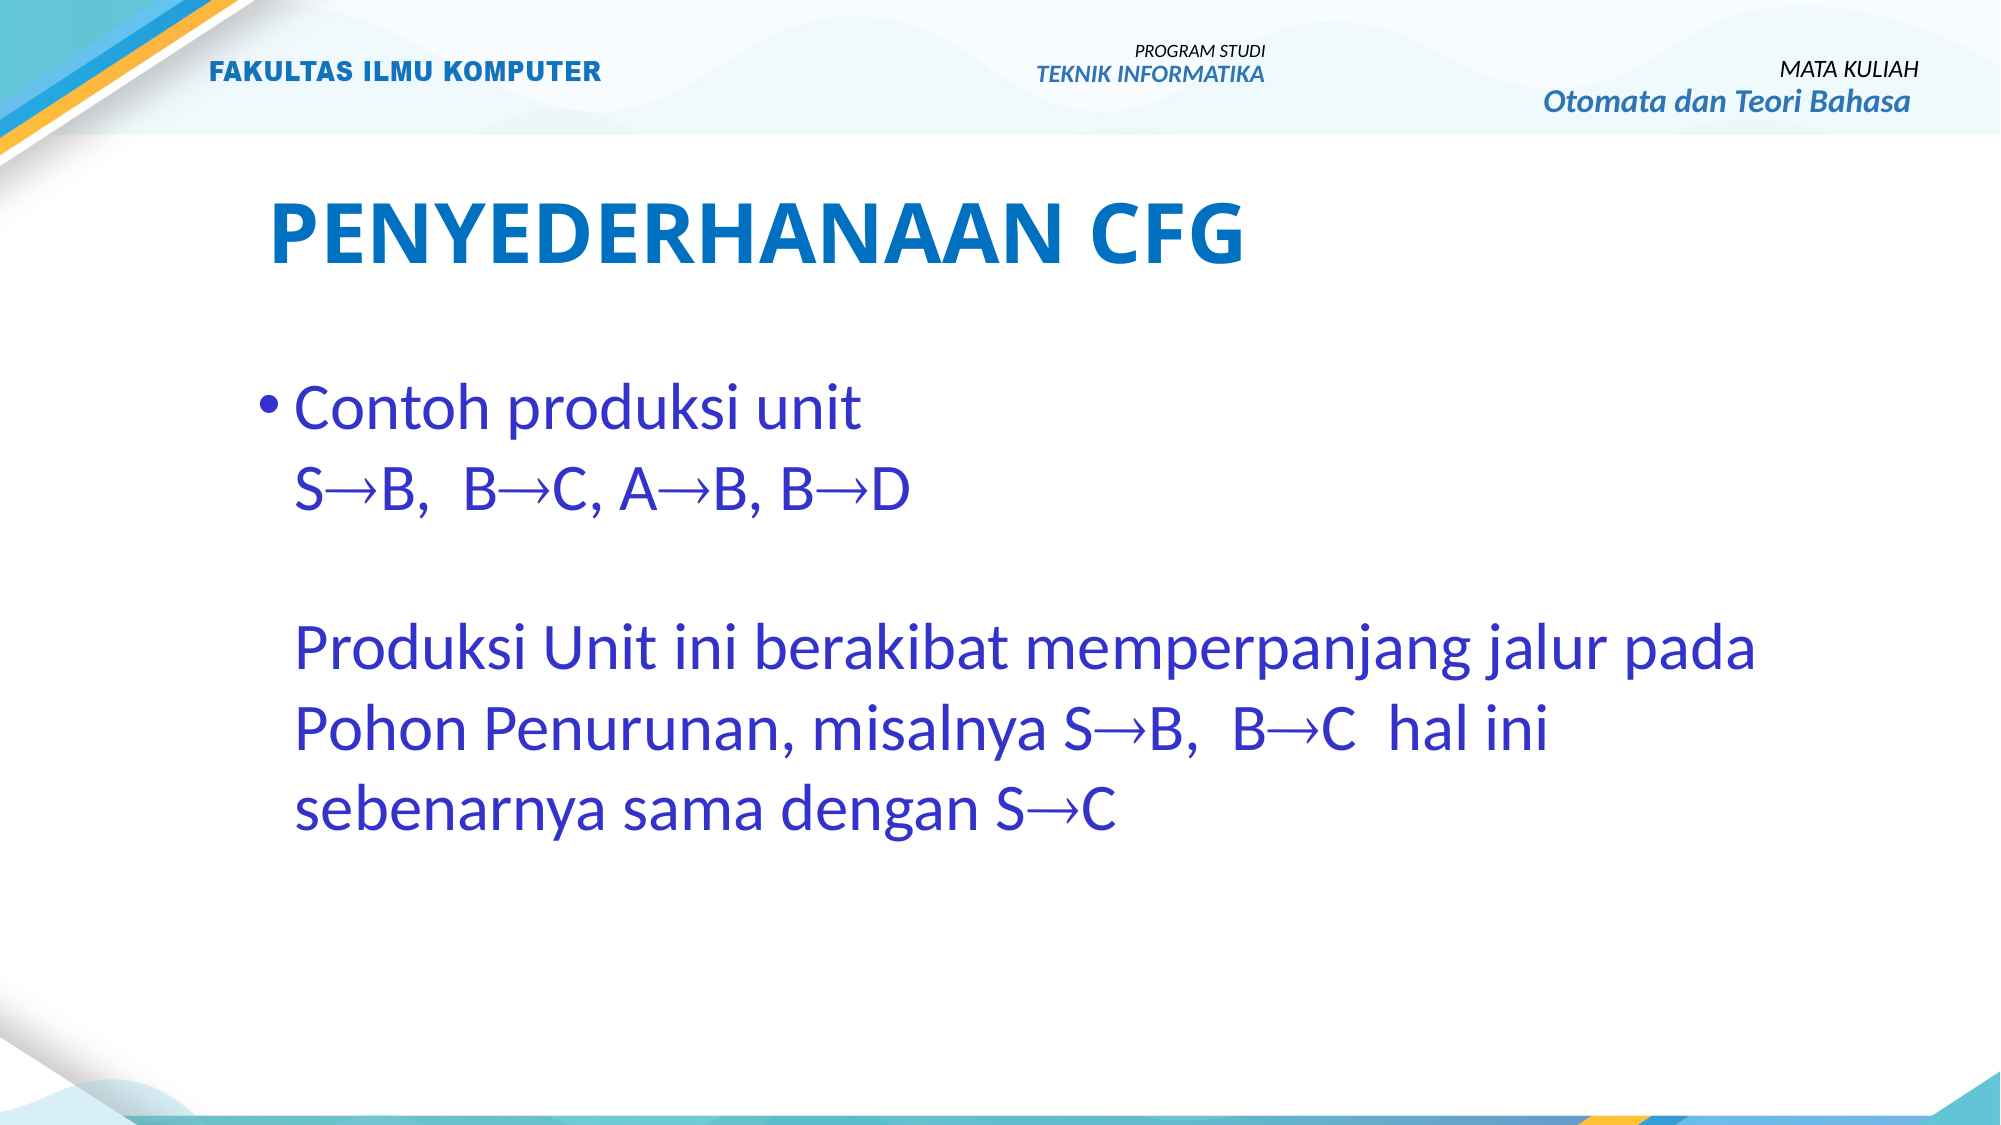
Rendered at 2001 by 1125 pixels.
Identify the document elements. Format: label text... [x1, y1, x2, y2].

list Contoh produksi unit SB, BC, AB, BD Produksi Unit ini berakibat memperpanjang jalur pada Pohon Penurunan, misalnya SB, BC hal ini sebenarnya sama dengan SC [242, 355, 1852, 1009]
text_box PROGRAM STUDI TEKNIK INFORMATIKA [904, 33, 1281, 118]
text_box MATA KULIAH Otomata dan Teori Bahasa [1471, 48, 1935, 161]
picture [0, 0, 2000, 1125]
title Penyederhanaan cfg [252, 170, 1852, 303]
